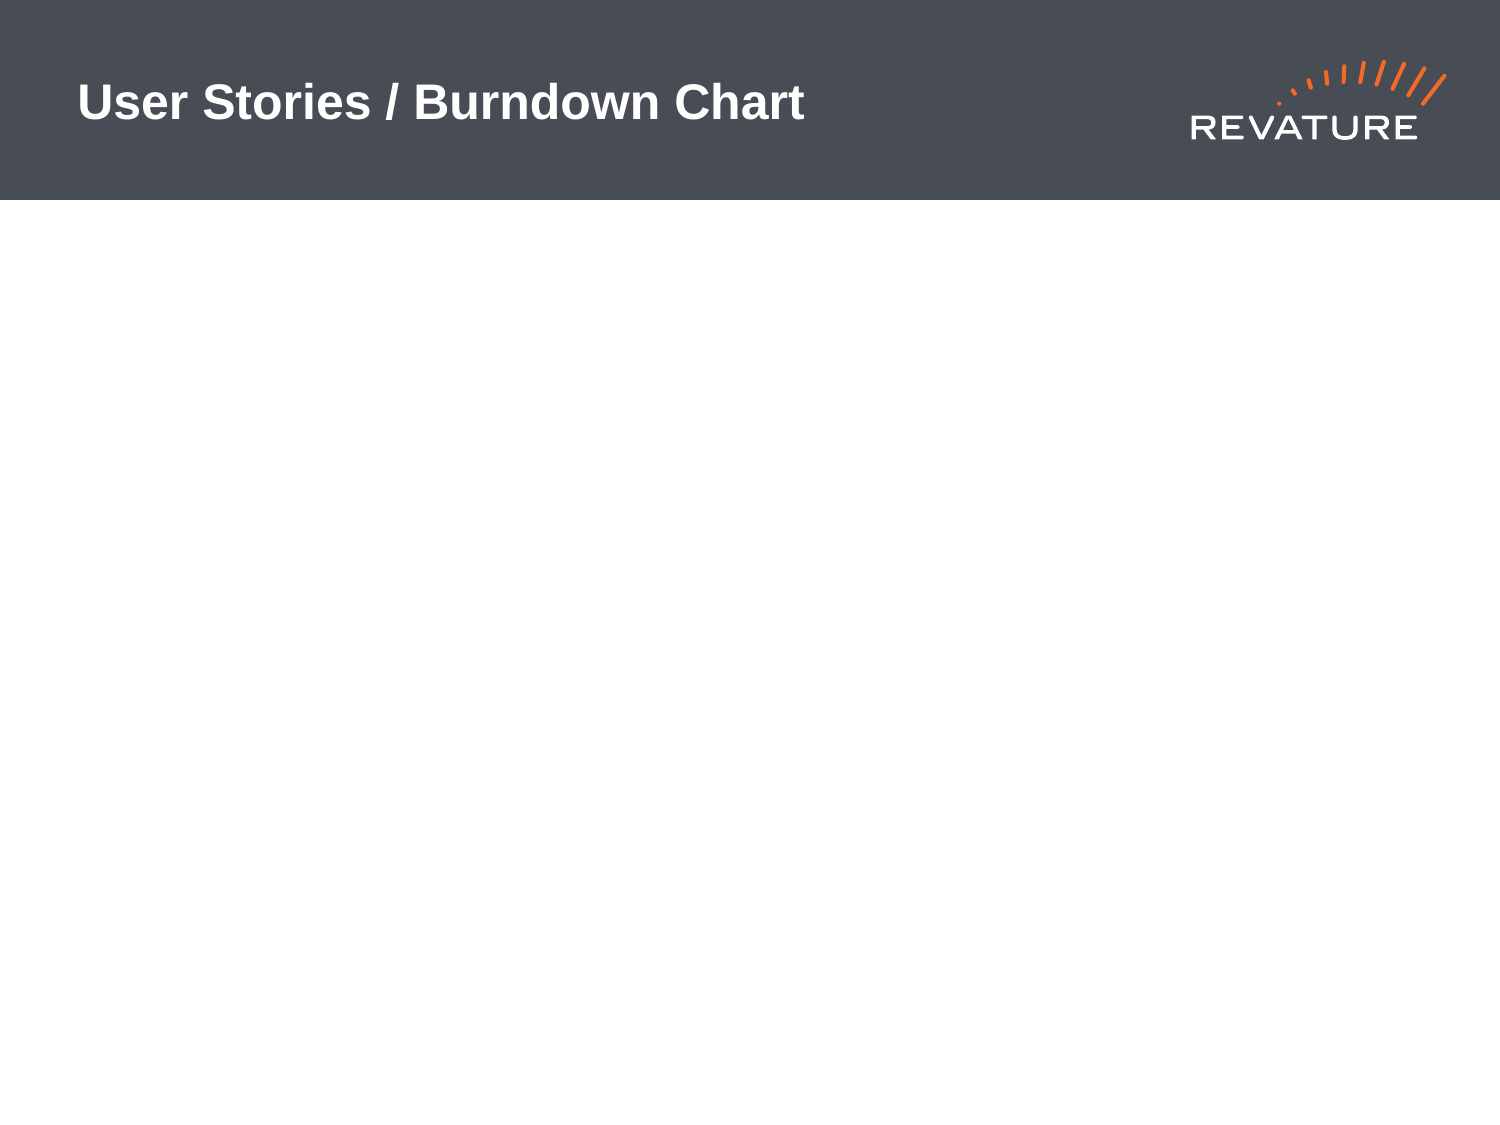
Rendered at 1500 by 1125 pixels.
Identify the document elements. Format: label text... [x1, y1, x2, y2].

title User Stories / Burndown Chart [62, 0, 1084, 200]
